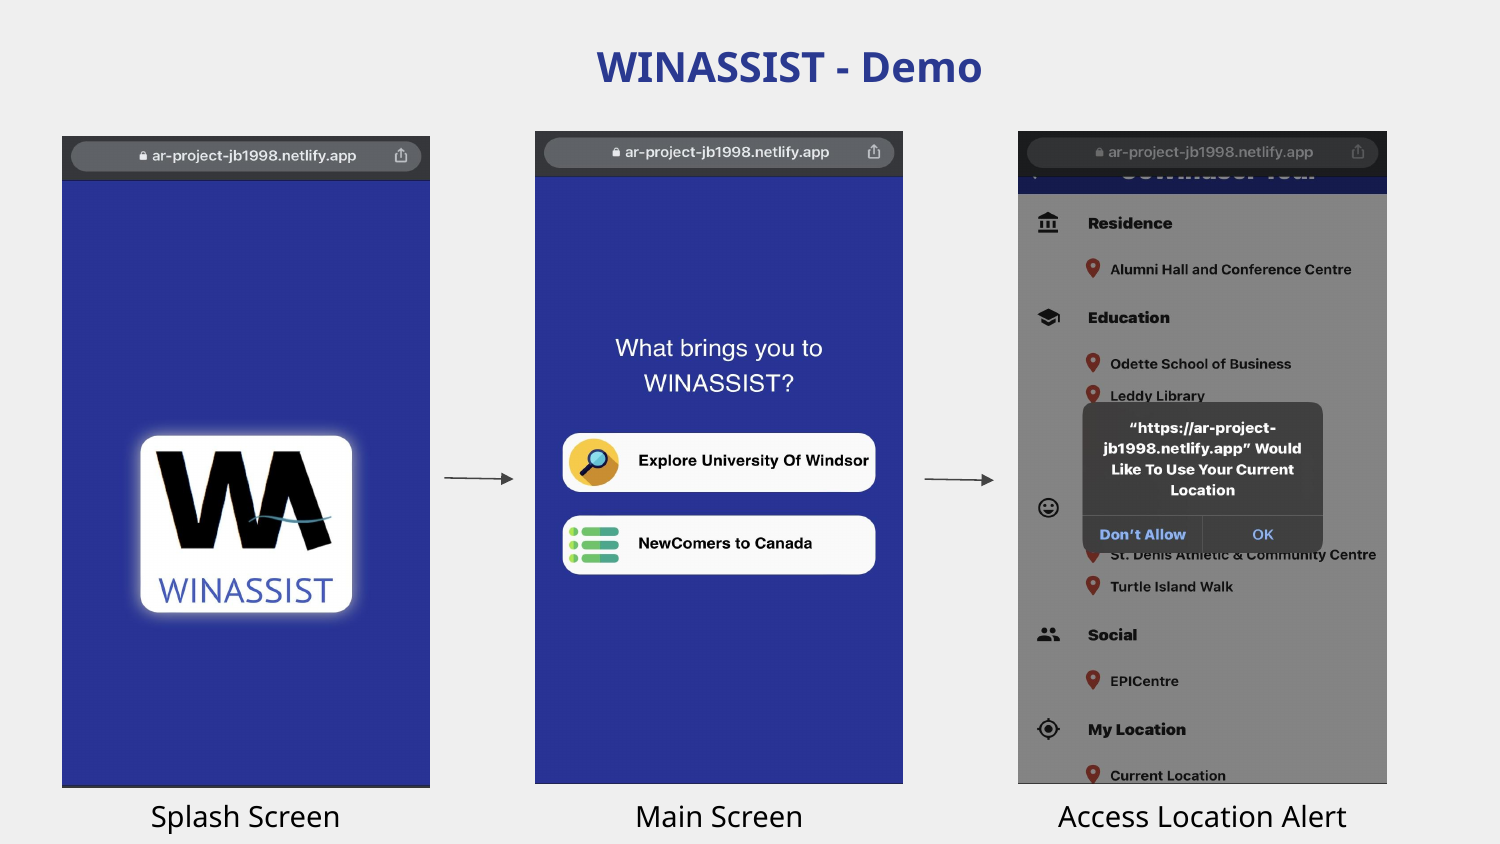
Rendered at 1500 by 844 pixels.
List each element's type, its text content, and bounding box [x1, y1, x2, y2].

text_box Main Screen [535, 791, 903, 844]
picture [535, 131, 903, 784]
text_box Access Location Alert [1019, 791, 1386, 844]
picture [1018, 131, 1387, 784]
text_box WINASSIST - Demo [352, 26, 1228, 107]
picture [62, 136, 430, 788]
text_box Splash Screen [62, 795, 430, 844]
